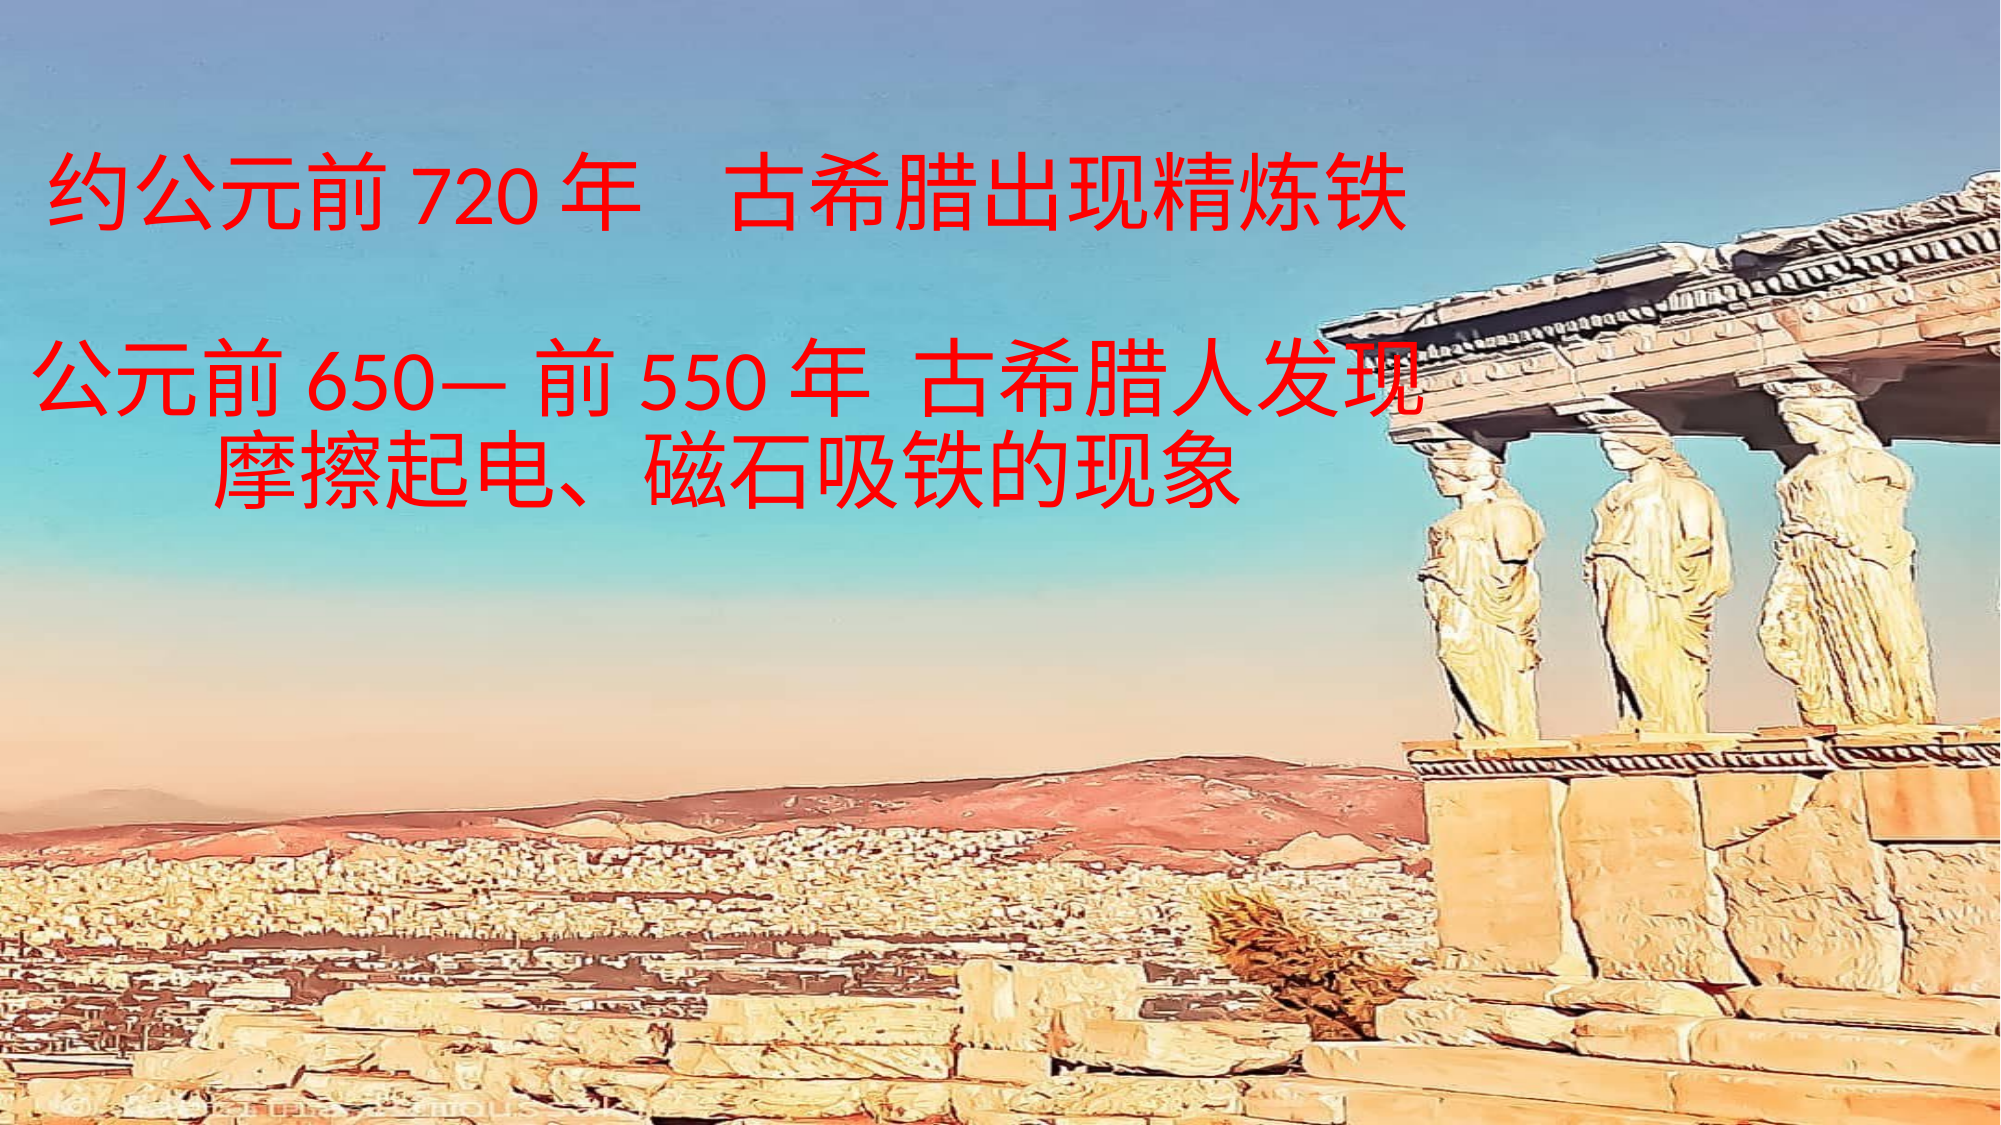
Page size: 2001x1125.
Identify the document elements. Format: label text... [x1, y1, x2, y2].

title 约公元前720年 古希腊出现精炼铁 公元前650—前550年 古希腊人发现摩擦起电、磁石吸铁的现象 [0, 137, 1479, 529]
picture [0, 0, 2001, 1125]
